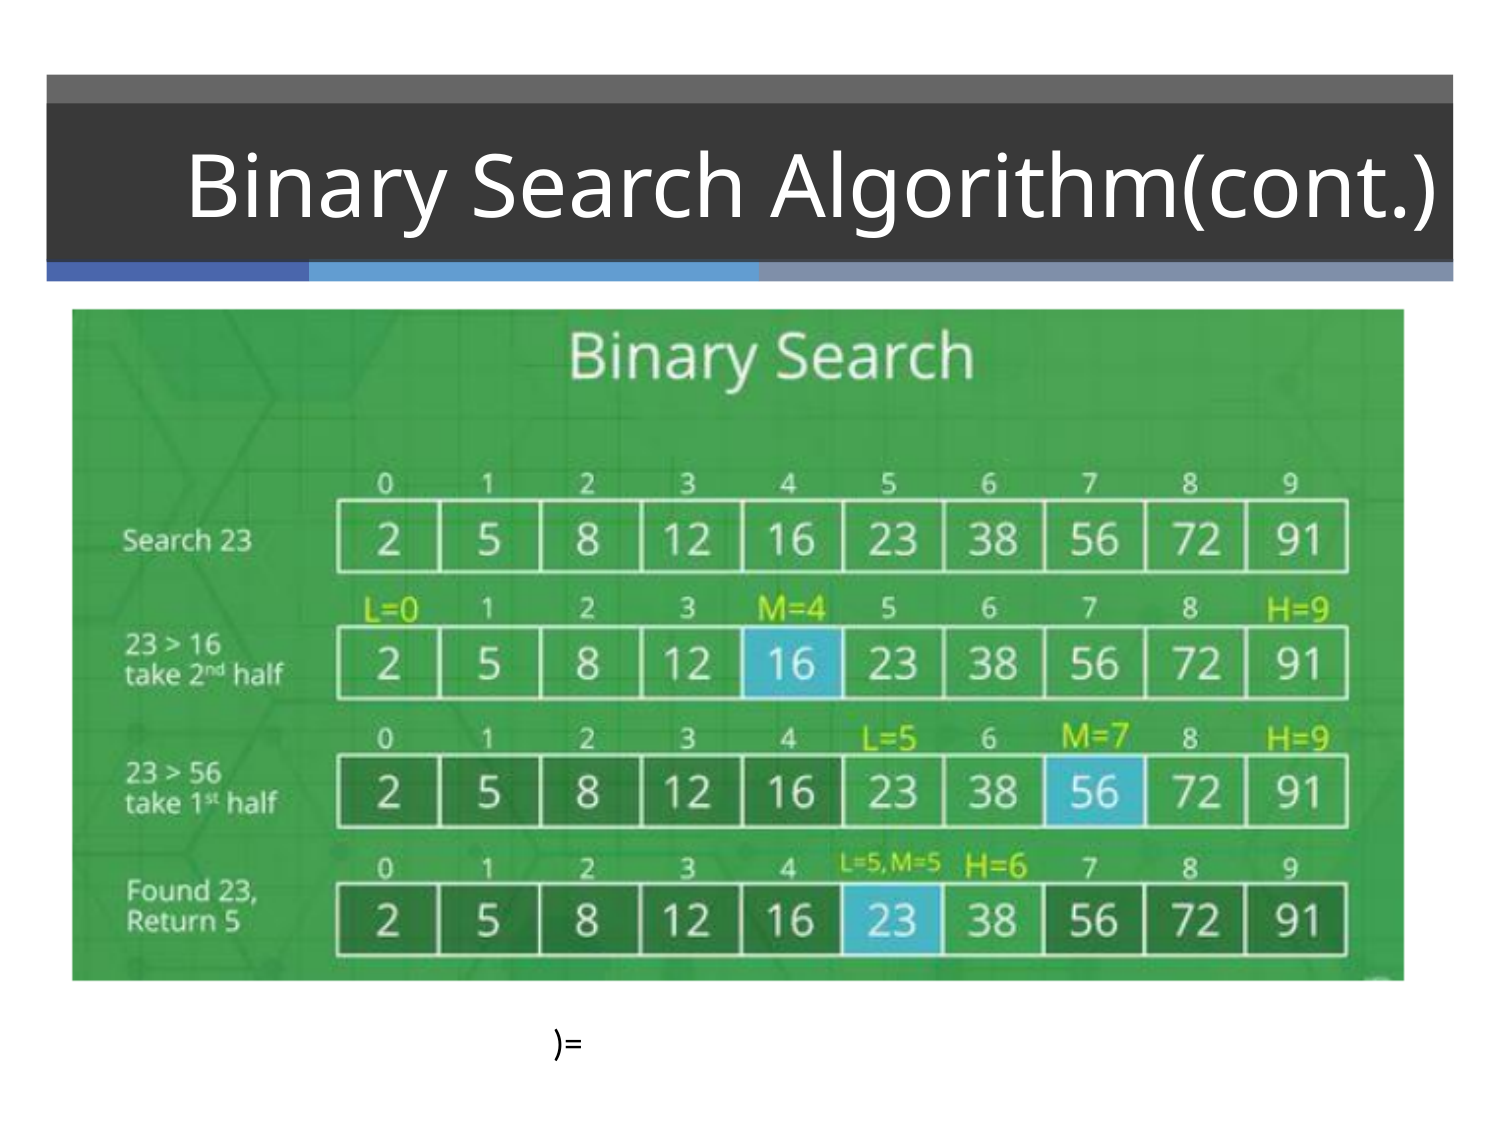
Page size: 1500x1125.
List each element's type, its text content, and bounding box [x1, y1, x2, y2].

title Binary Search Algorithm(cont.) [46, 103, 1454, 263]
picture [59, 294, 1432, 995]
